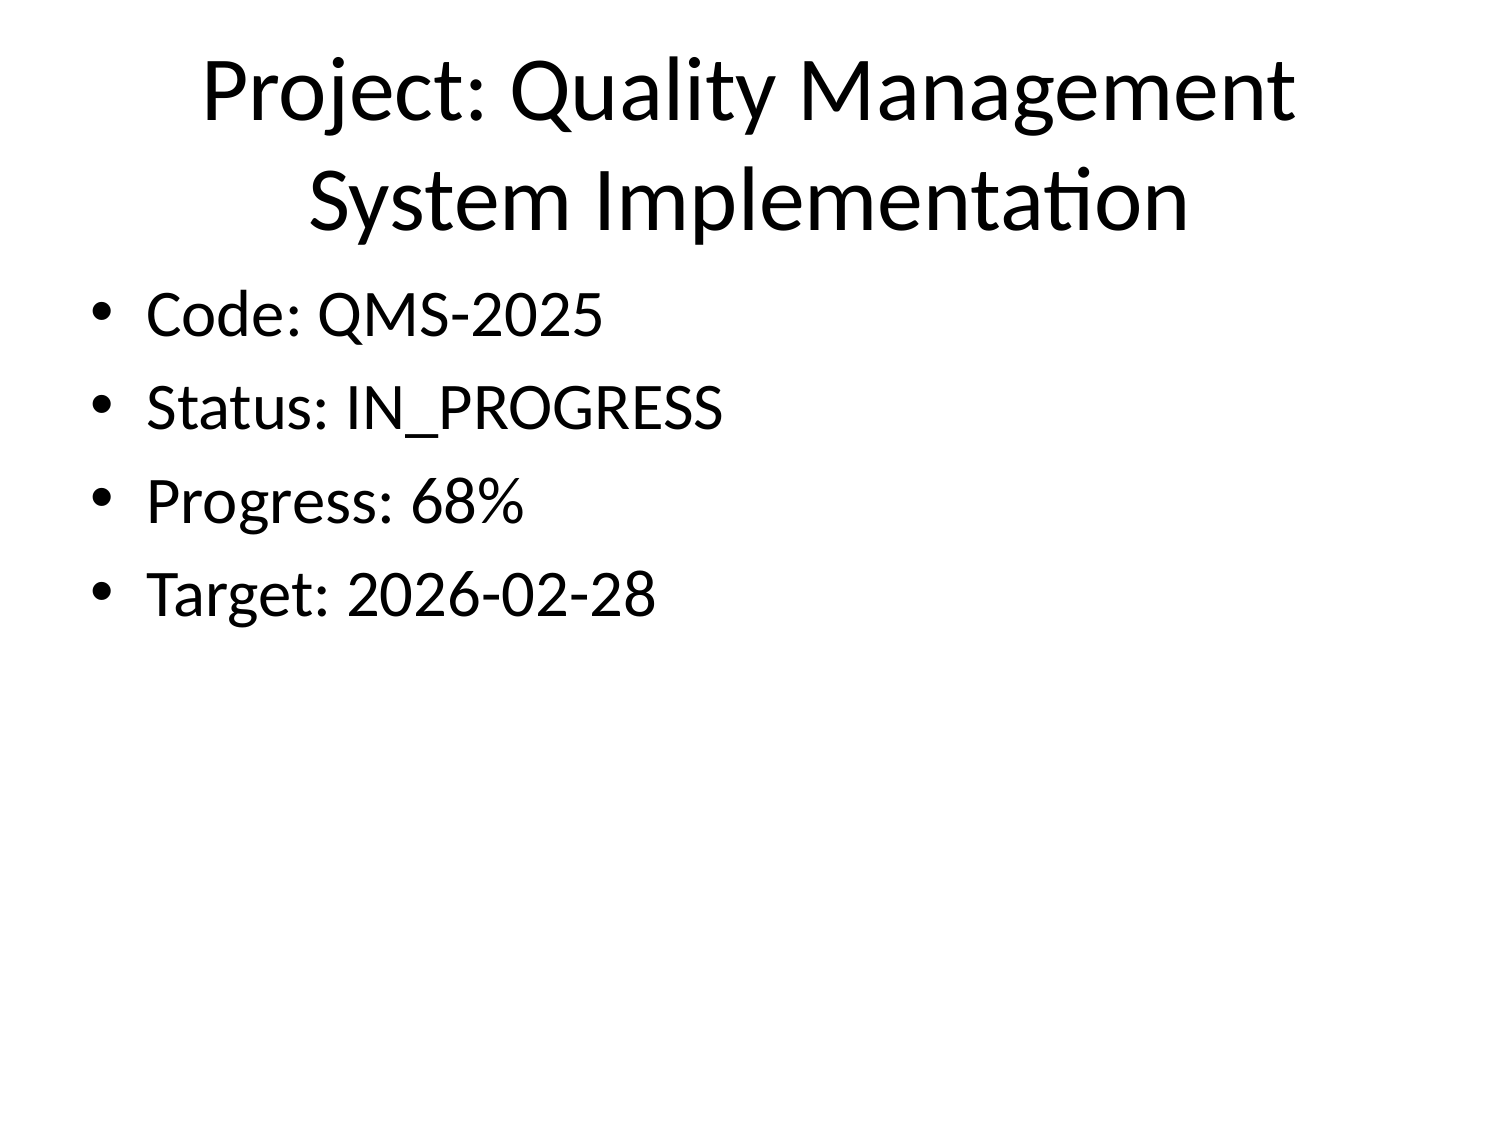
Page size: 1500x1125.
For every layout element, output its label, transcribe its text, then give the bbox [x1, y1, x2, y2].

title Project: Quality Management System Implementation [75, 45, 1425, 233]
list Code: QMS-2025 Status: IN_PROGRESS Progress: 68% Target: 2026-02-28 [75, 262, 1425, 1005]
